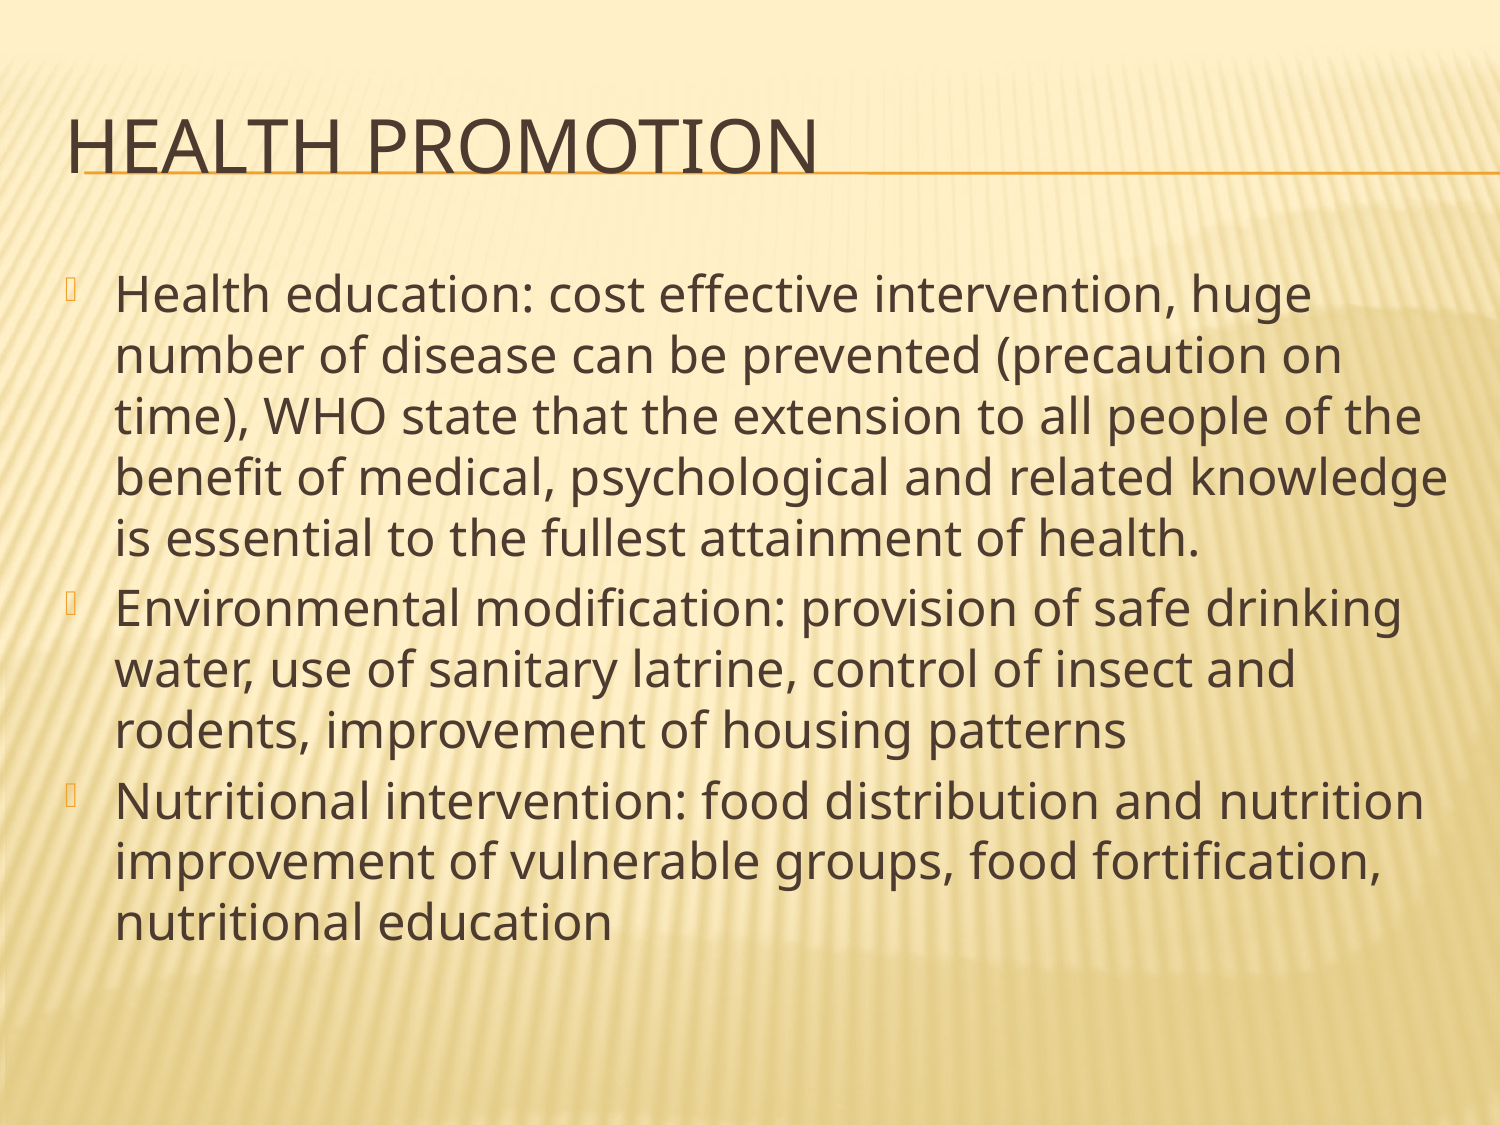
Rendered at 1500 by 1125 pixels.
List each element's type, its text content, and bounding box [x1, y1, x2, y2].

title Health promotion [50, 75, 1475, 213]
list Health education: cost effective intervention, huge number of disease can be prevented (precaution on time), WHO state that the extension to all people of the benefit of medical, psychological and related knowledge is essential to the fullest attainment of health. Environmental modification: provision of safe drinking water, use of sanitary latrine, control of insect and rodents, improvement of housing patterns Nutritional intervention: food distribution and nutrition improvement of vulnerable groups, food fortification, nutritional education [50, 254, 1475, 998]
